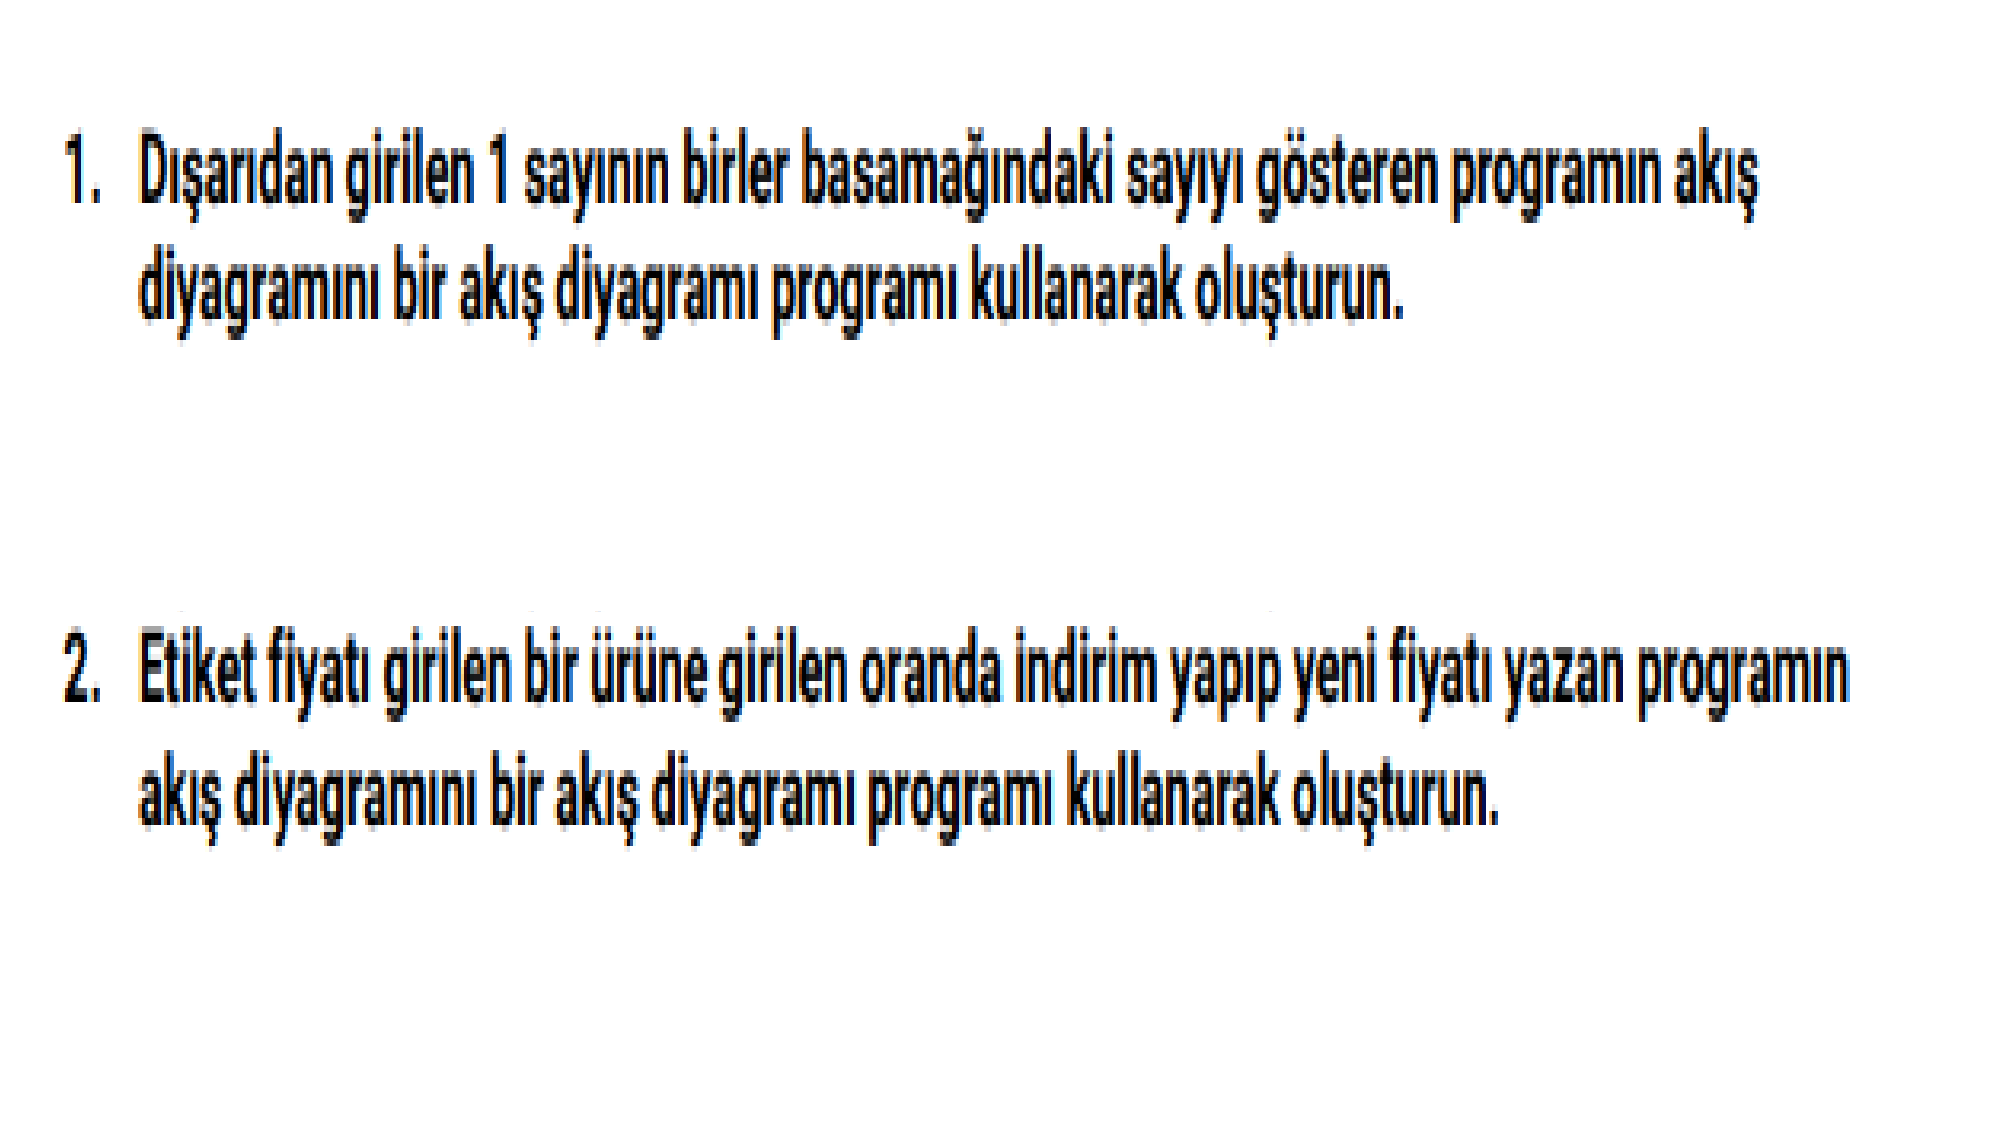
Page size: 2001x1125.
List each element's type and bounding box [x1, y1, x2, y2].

picture [23, 95, 1933, 356]
picture [23, 611, 1933, 897]
